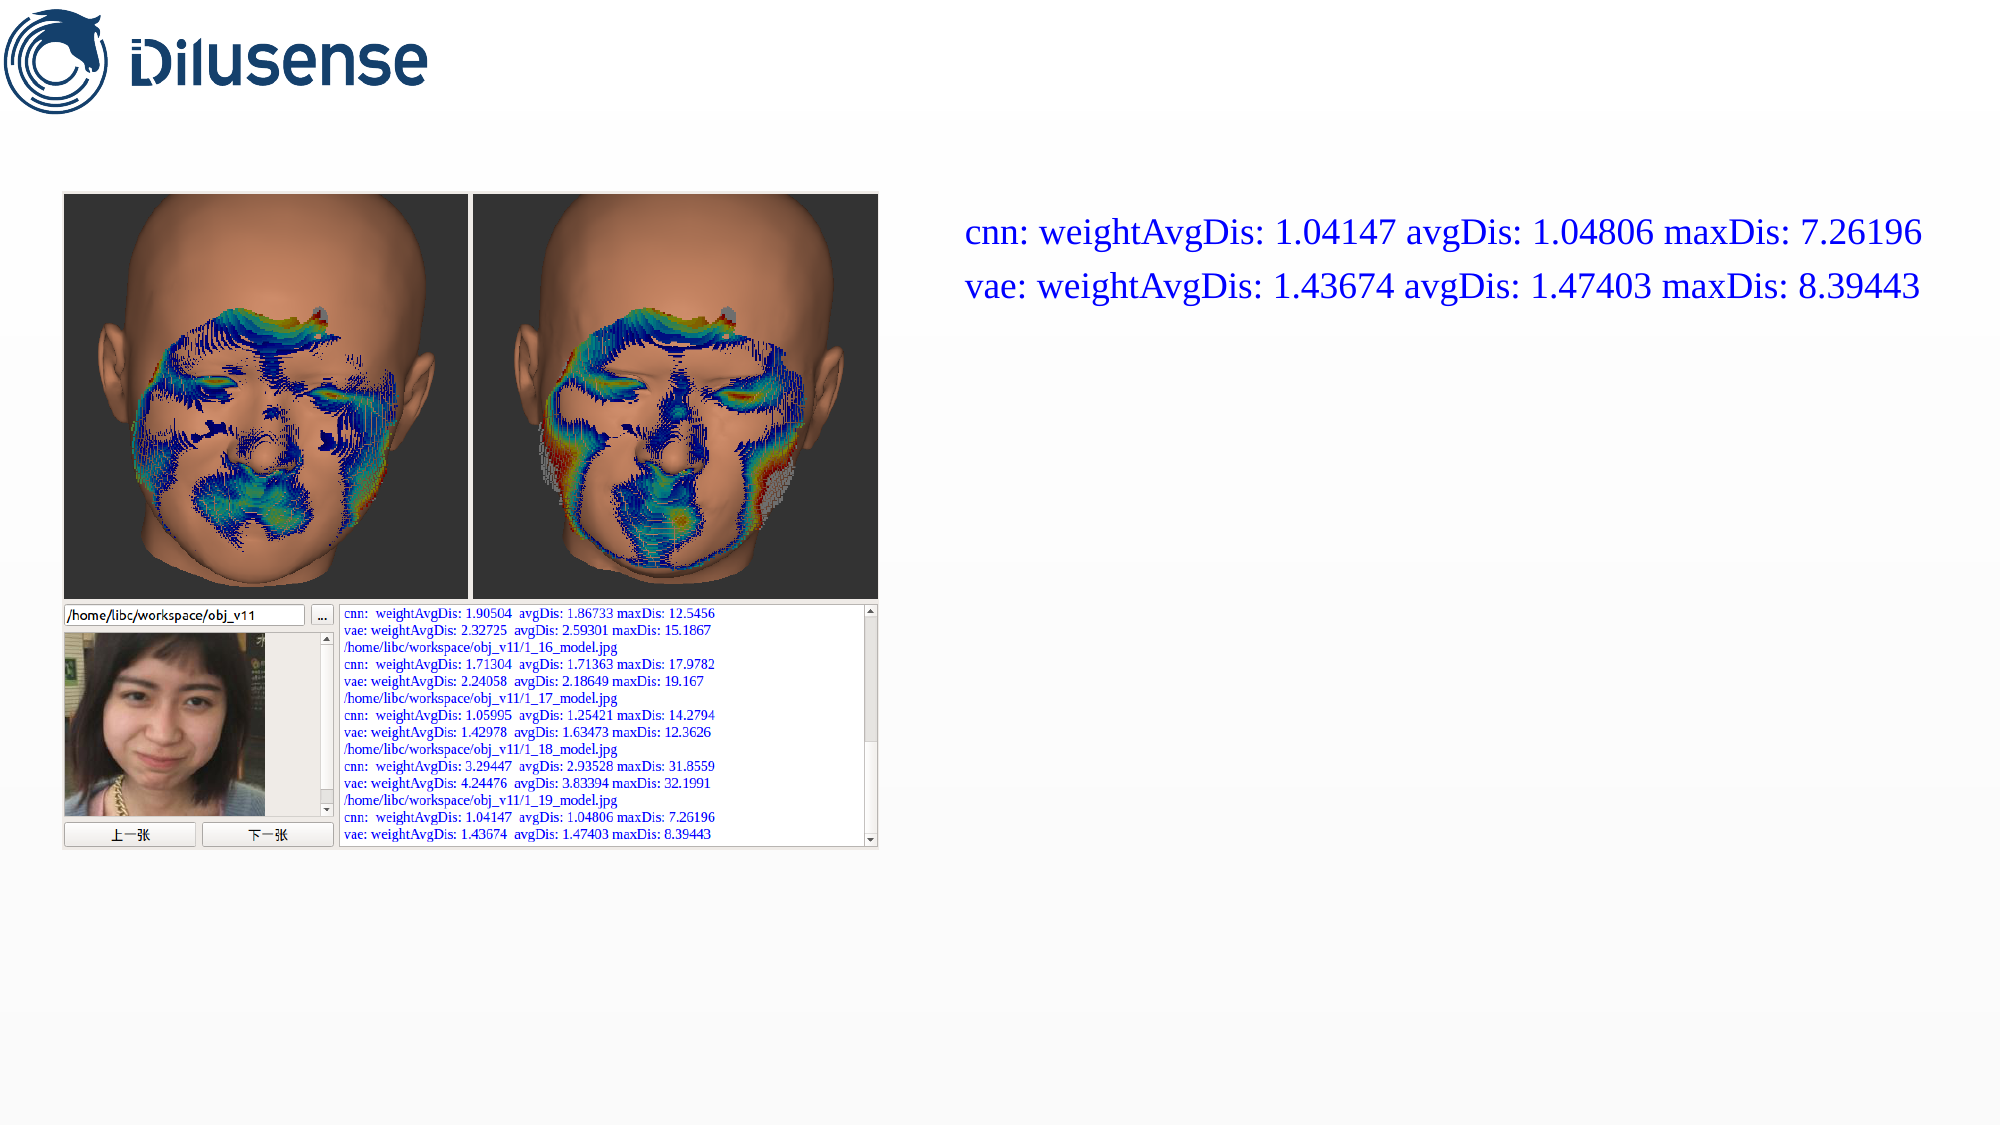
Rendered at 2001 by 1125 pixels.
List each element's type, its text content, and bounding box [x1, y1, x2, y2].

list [62, 191, 879, 851]
text_box cnn: weightAvgDis: 1.04147 avgDis: 1.04806 maxDis: 7.26196 vae: weightAvgDis: 1.43674 avgDis: 1.47403 maxDis: 8.39443 [950, 190, 1959, 314]
picture [0, 0, 438, 125]
